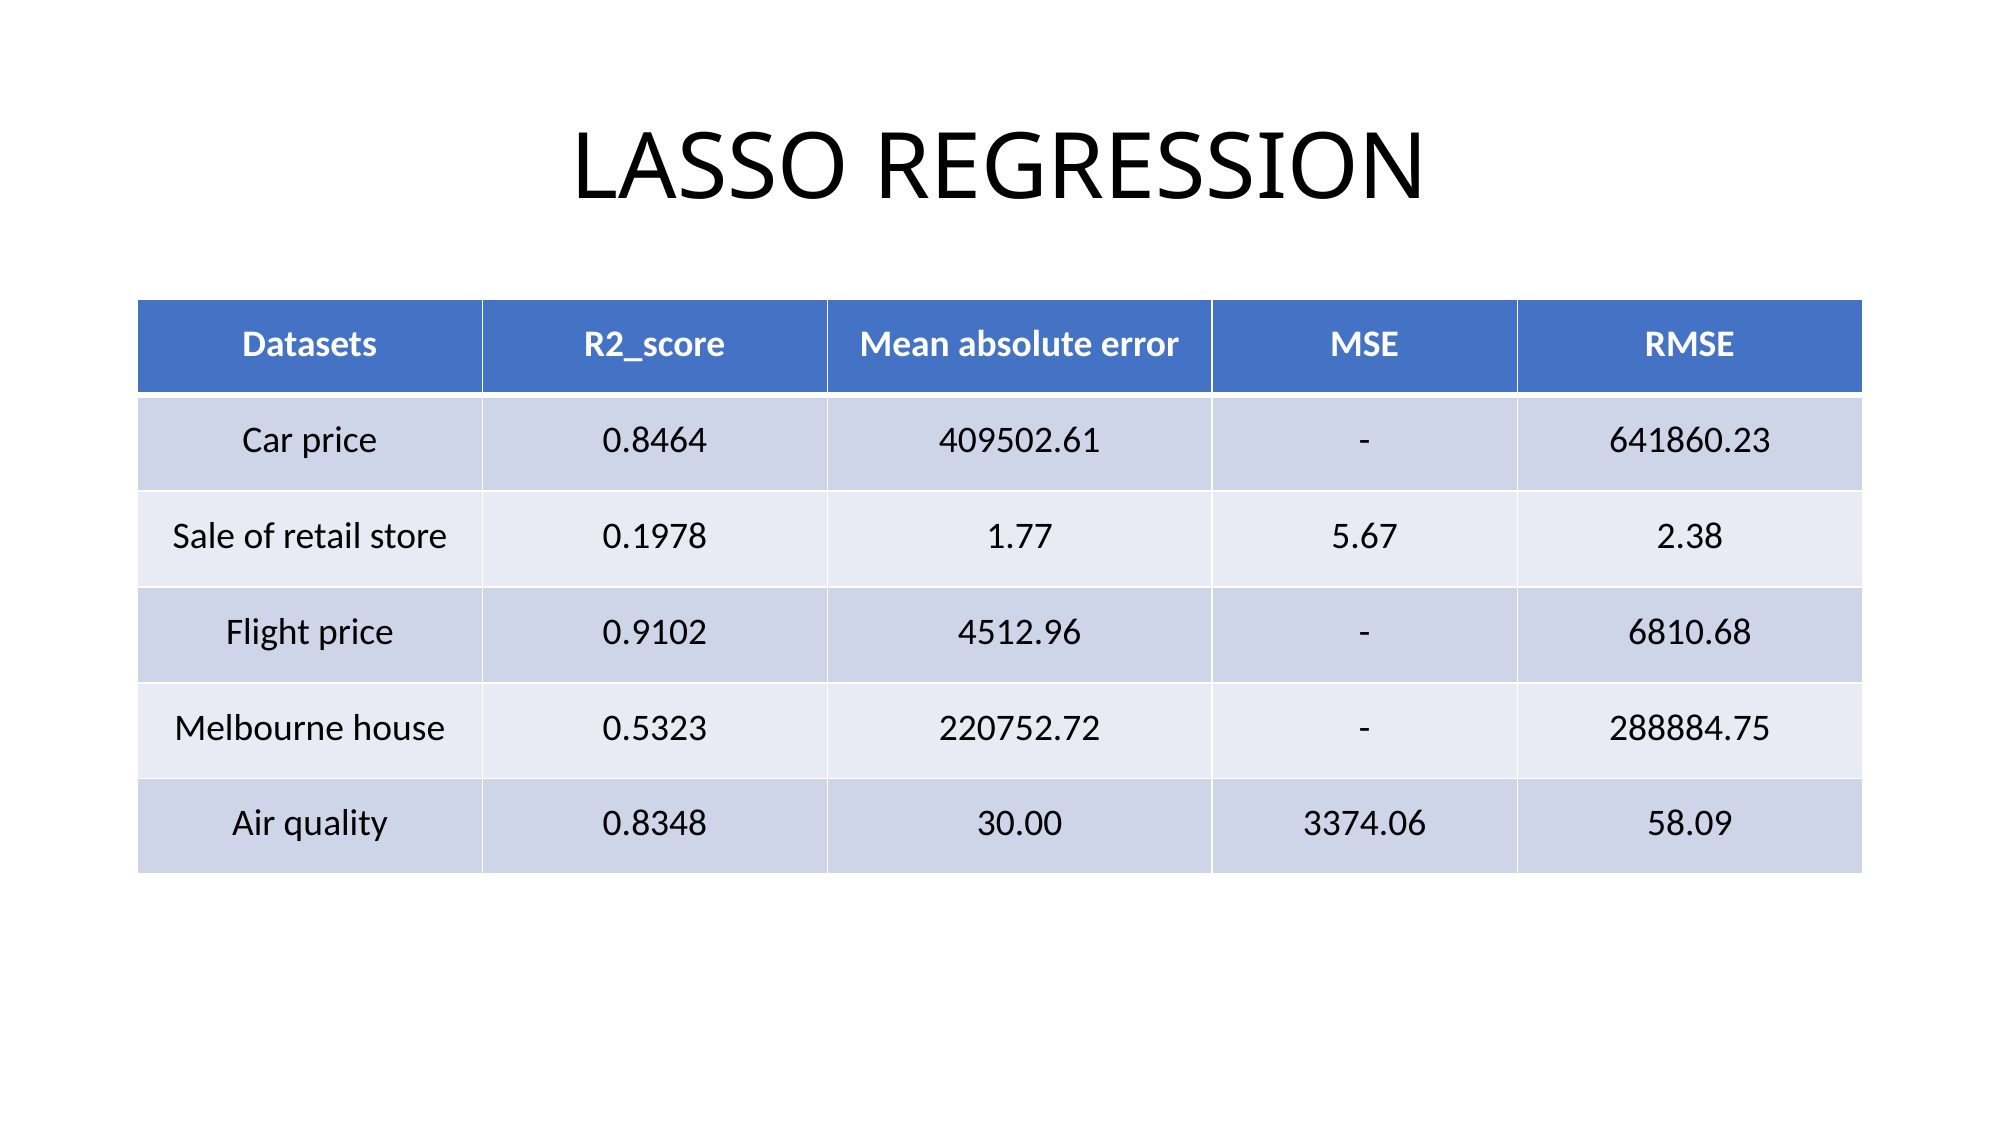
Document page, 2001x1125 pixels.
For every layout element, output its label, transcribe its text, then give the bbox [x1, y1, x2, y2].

title LASSO REGRESSION [137, 59, 1863, 278]
table_cell 0.9102 [483, 588, 827, 682]
table_cell 641860.23 [1518, 398, 1862, 490]
table_cell - [1213, 588, 1517, 682]
table_header RMSE [1518, 300, 1862, 392]
table_header R2_score [483, 300, 827, 392]
table_cell Flight price [138, 588, 482, 682]
table_cell 4512.96 [828, 588, 1211, 682]
table_cell 288884.75 [1518, 684, 1862, 778]
table_header Datasets [138, 300, 482, 392]
table_cell 1.77 [828, 492, 1211, 586]
table_cell 409502.61 [828, 398, 1211, 490]
table_cell - [1213, 684, 1517, 778]
table_cell Sale of retail store [138, 492, 482, 586]
table_header Mean absolute error [828, 300, 1211, 392]
table_cell 3374.06 [1213, 779, 1517, 873]
table_cell 0.8348 [483, 779, 827, 873]
table_cell 220752.72 [828, 684, 1211, 778]
table_cell 58.09 [1518, 779, 1862, 873]
table_cell 30.00 [828, 779, 1211, 873]
table_cell - [1213, 398, 1517, 490]
table_cell 0.5323 [483, 684, 827, 778]
table_cell 2.38 [1518, 492, 1862, 586]
table_header MSE [1213, 300, 1517, 392]
table_cell Air quality [138, 779, 482, 873]
table_cell 0.8464 [483, 398, 827, 490]
table_cell 5.67 [1213, 492, 1517, 586]
table_cell Melbourne house [138, 684, 482, 778]
table_cell 6810.68 [1518, 588, 1862, 682]
table_cell Car price [138, 398, 482, 490]
table_cell 0.1978 [483, 492, 827, 586]
